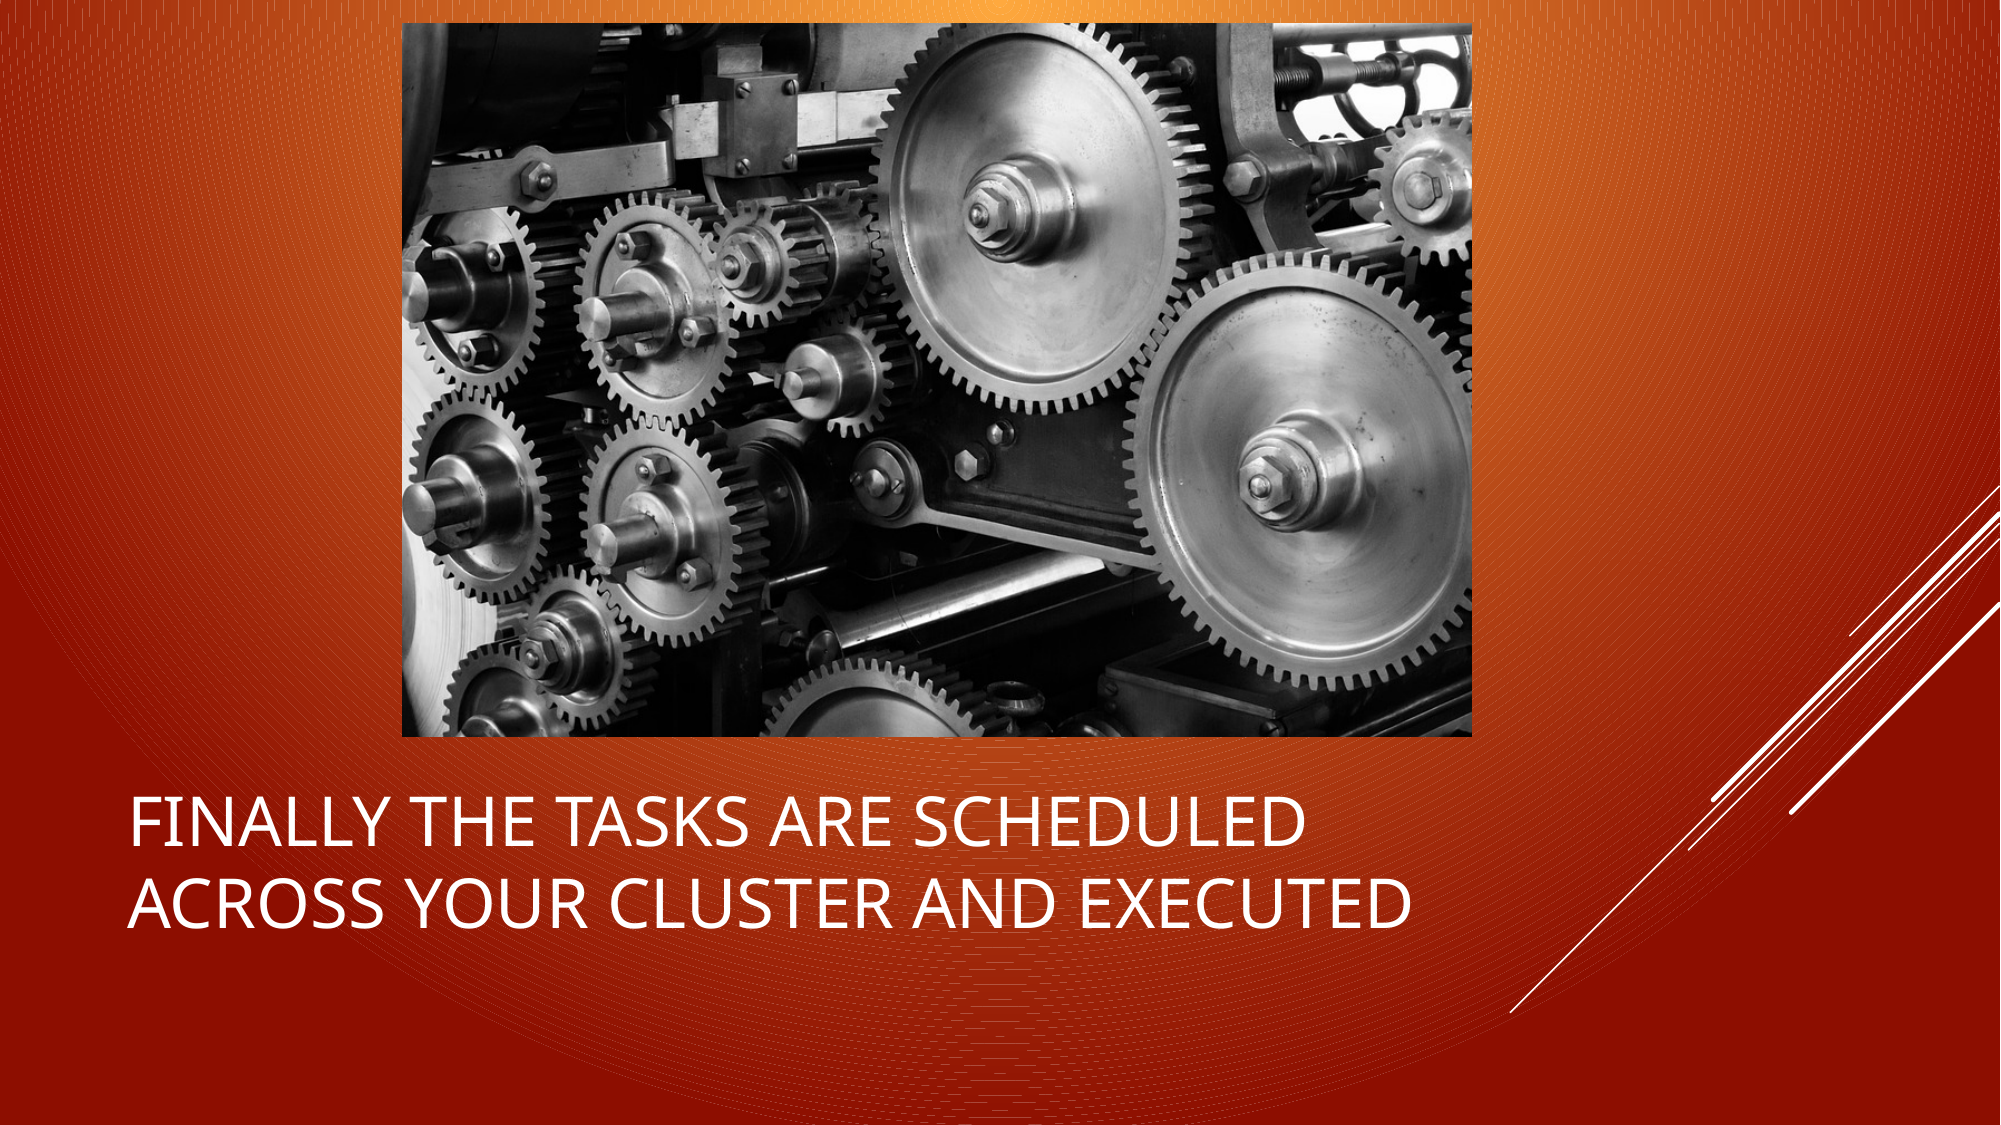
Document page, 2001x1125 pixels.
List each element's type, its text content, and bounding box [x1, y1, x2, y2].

picture [402, 23, 1472, 737]
title Finally the tasks are scheduled across your cluster and executed [112, 736, 1513, 984]
